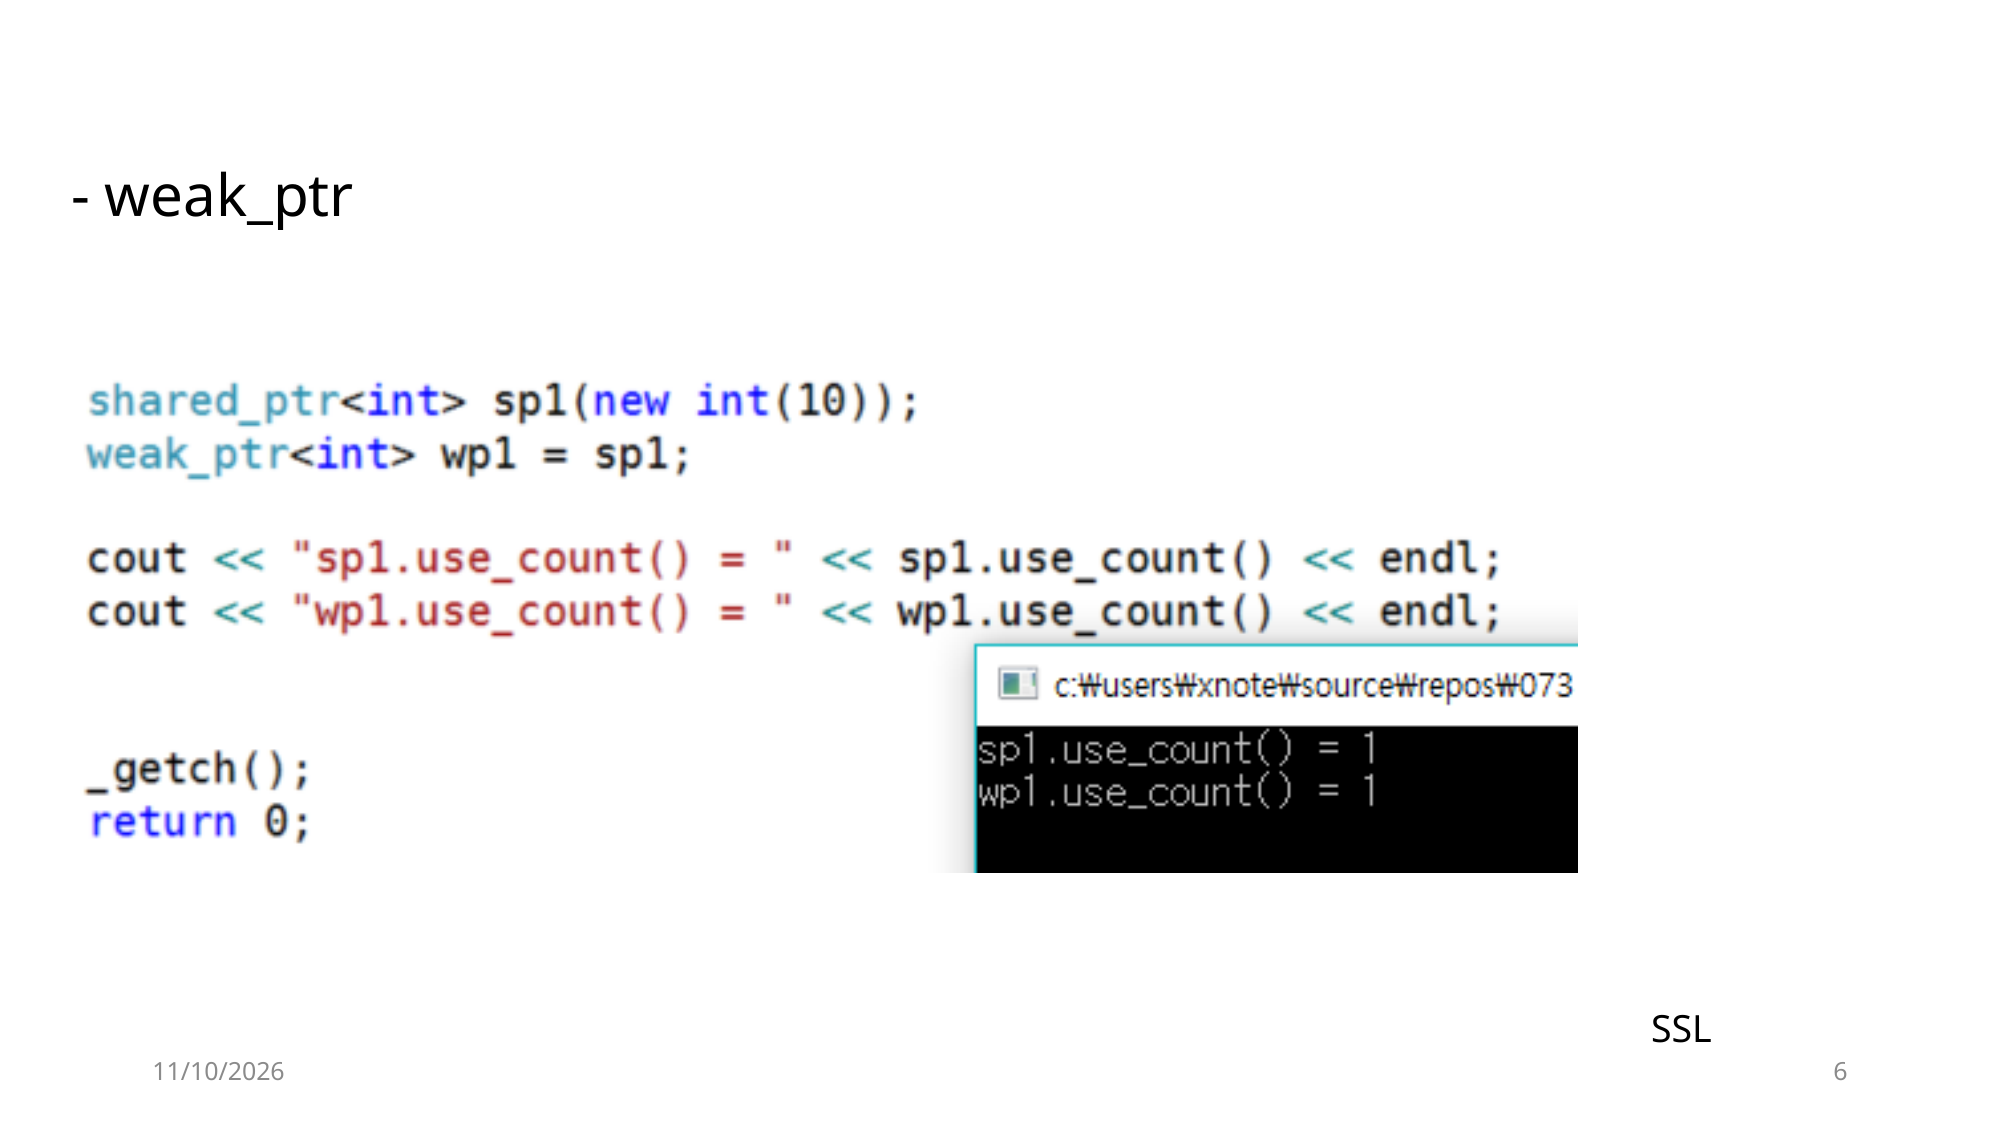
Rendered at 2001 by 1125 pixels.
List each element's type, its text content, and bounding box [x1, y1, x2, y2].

picture [56, 355, 1578, 874]
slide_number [137, 1042, 588, 1103]
slide_number 6 [1412, 1042, 1863, 1103]
list - weak_ptr [56, 159, 1782, 874]
